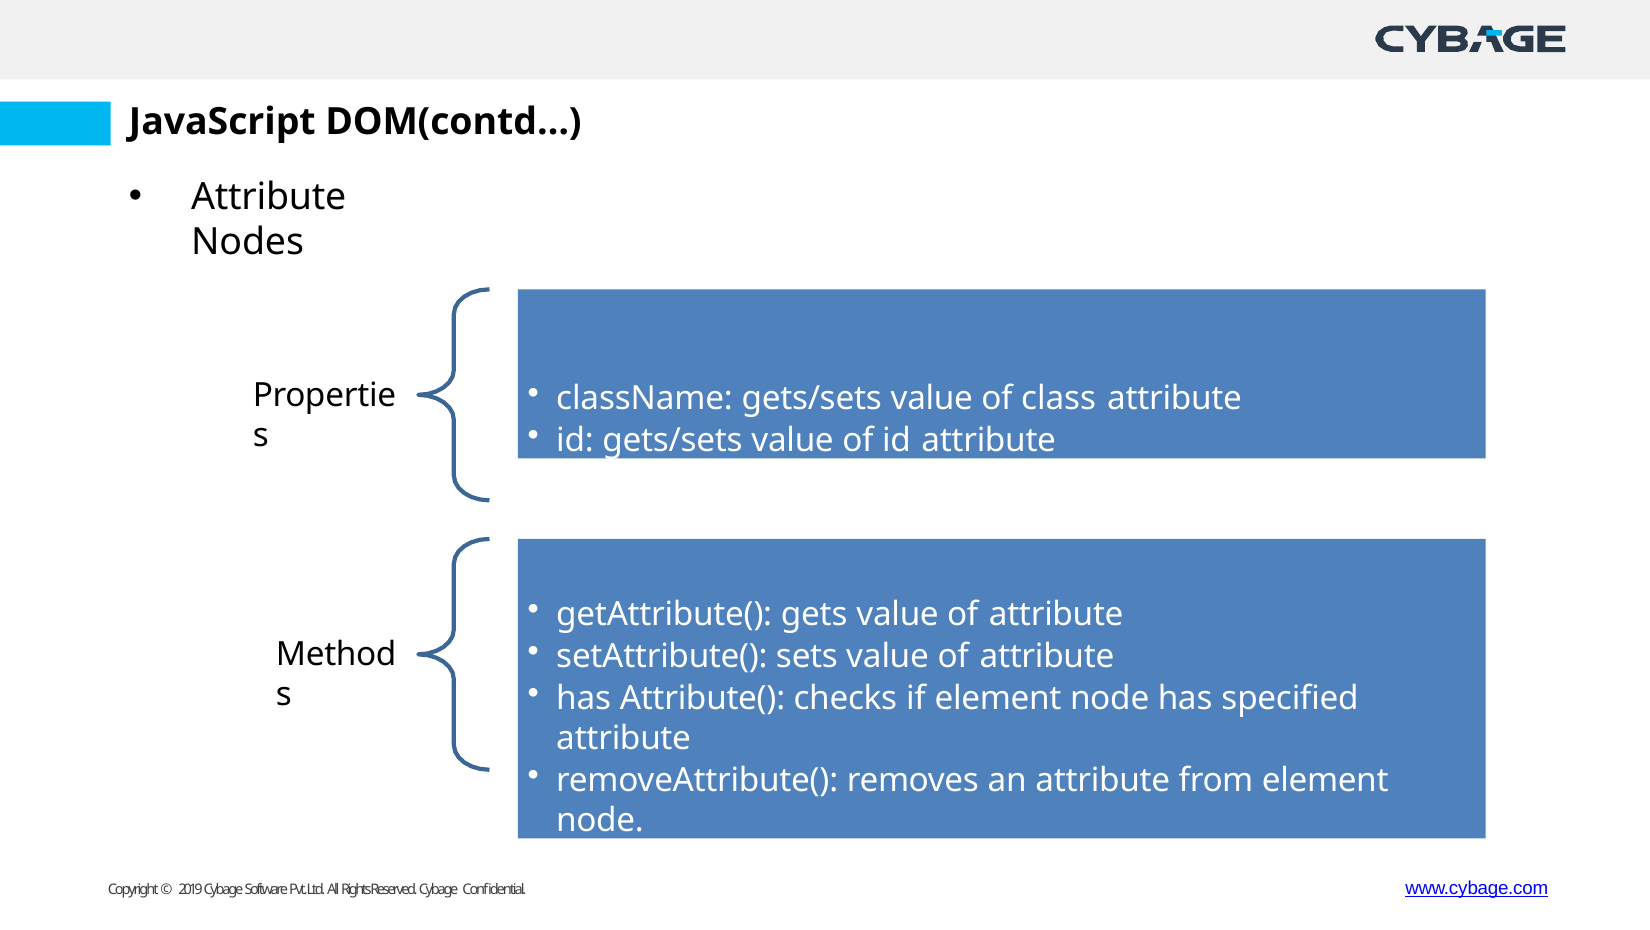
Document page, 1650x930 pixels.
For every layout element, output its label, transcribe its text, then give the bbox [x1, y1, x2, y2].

text_box [418, 538, 490, 770]
text_box className: gets/sets value of class attribute id: gets/sets value of id attribute [517, 289, 1486, 459]
footer Copyright © 2019 Cybage Software Pvt. Ltd. All Rights Reserved. Cybage Confidential. [105, 877, 629, 930]
title JavaScript DOM(contd…) [126, 95, 606, 253]
text_box Attribute Nodes [126, 170, 451, 263]
text_box Properties [250, 370, 402, 453]
text_box getAttribute(): gets value of attribute setAttribute(): sets value of attribute has Attribute(): checks if element node has specified attribute removeAttribute(): removes an attribute from element node. [517, 538, 1486, 839]
text_box [418, 289, 490, 501]
text_box Methods [273, 630, 402, 712]
text_box www.cybage.com [1403, 872, 1551, 899]
